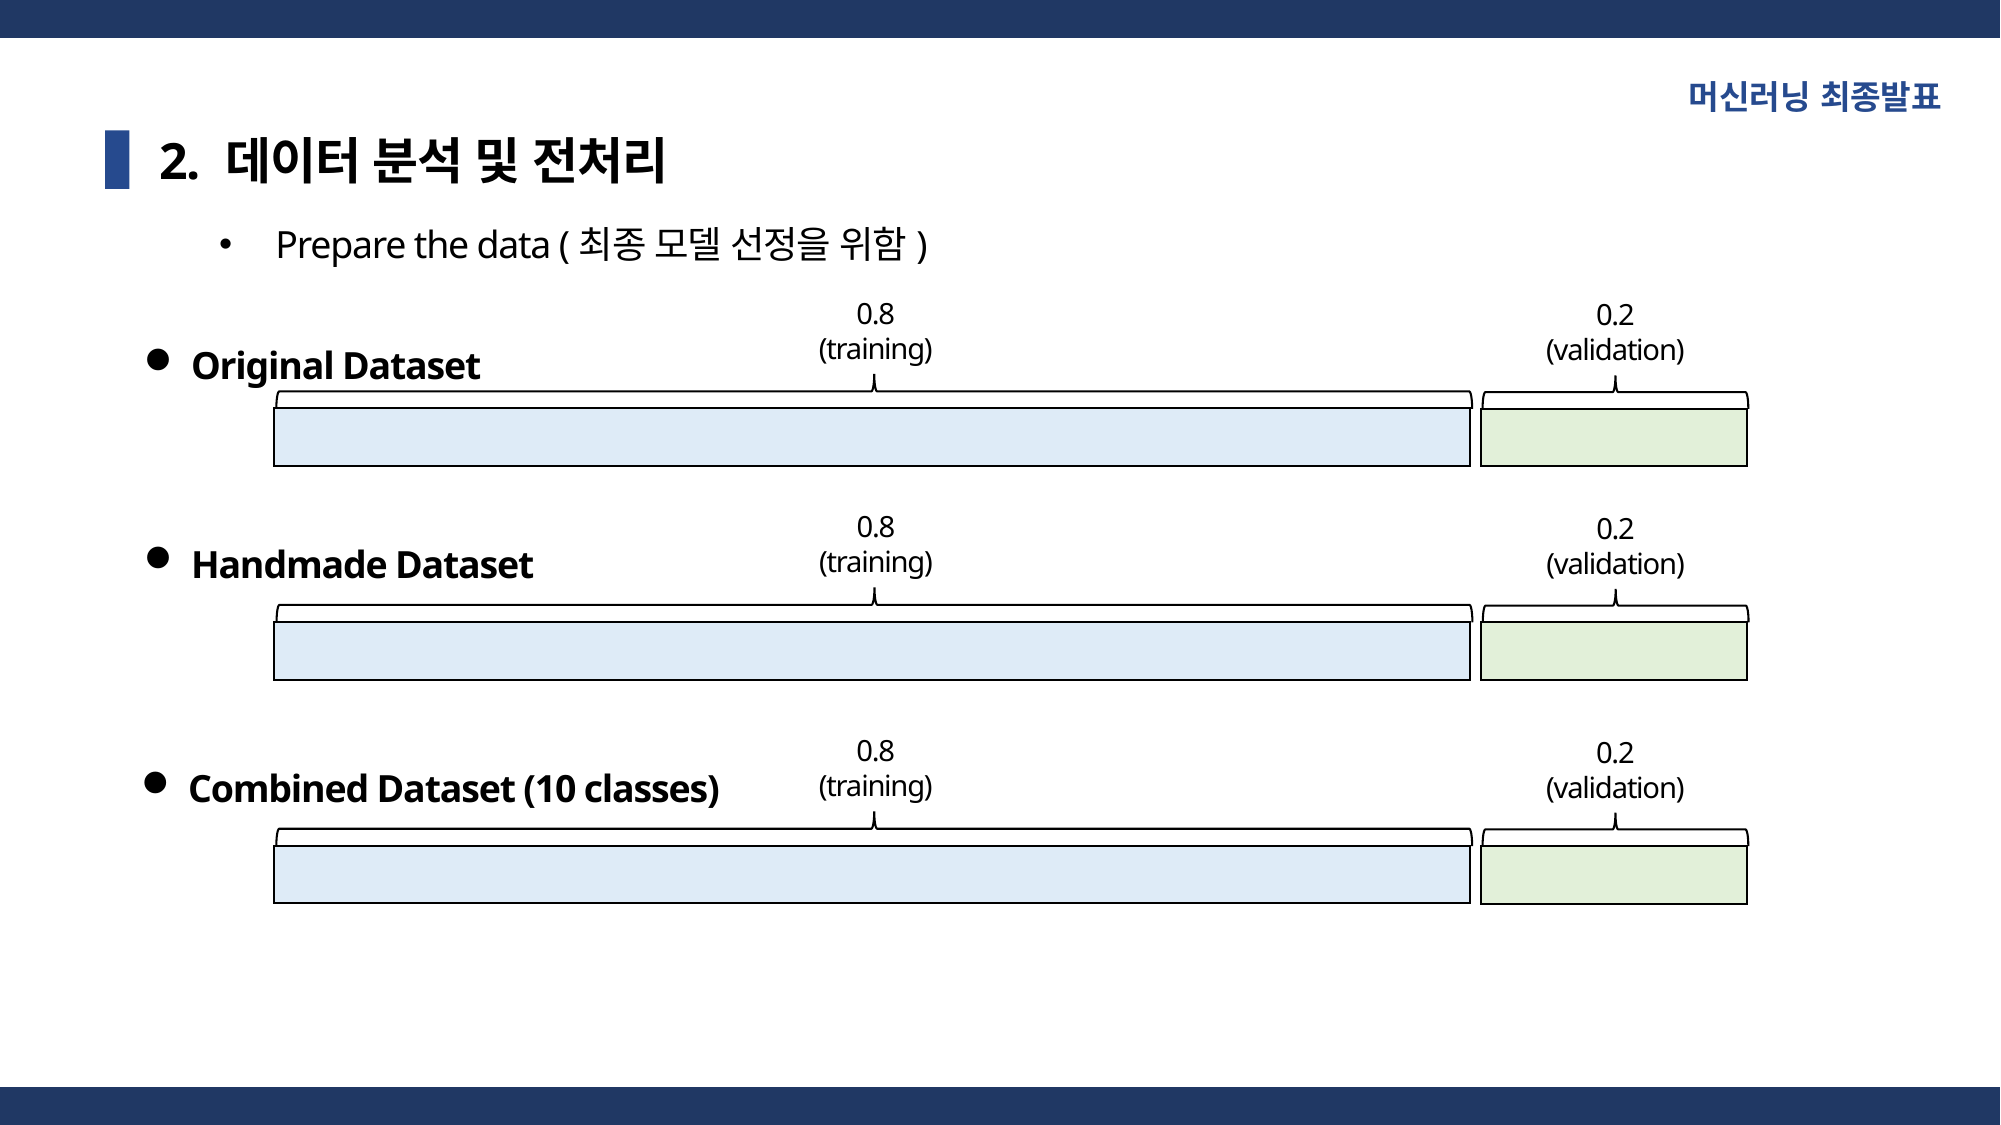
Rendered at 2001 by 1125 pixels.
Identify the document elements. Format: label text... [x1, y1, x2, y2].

text_box [1127, 1086, 2000, 1125]
text_box [104, 129, 130, 190]
text_box 0.2 (validation) [1521, 289, 1710, 374]
text_box Handmade Dataset [129, 488, 1130, 828]
text_box [273, 621, 1471, 681]
text_box Prepare the data (최종 모델 선정을 위함) [129, 168, 1130, 274]
text_box [0, 1086, 126, 1125]
text_box [273, 407, 1471, 467]
text_box 0.8 (training) [779, 725, 972, 810]
text_box Original Dataset [129, 289, 1130, 488]
text_box [0, 0, 2000, 39]
text_box [1480, 621, 1748, 681]
text_box [1480, 845, 1748, 905]
text_box [275, 373, 1473, 409]
text_box [1482, 588, 1750, 623]
text_box 0.8 (training) [779, 288, 972, 373]
text_box 0.8 (training) [780, 501, 972, 587]
text_box [273, 845, 1471, 904]
text_box [1482, 375, 1749, 409]
text_box Combined Dataset (10 classes) [126, 712, 1127, 1125]
text_box [275, 811, 1473, 847]
text_box 0.2 (validation) [1521, 502, 1710, 588]
text_box 0.2 (validation) [1521, 726, 1710, 812]
text_box 2. 데이터 분석 및 전처리 [144, 121, 1145, 197]
text_box [276, 587, 1473, 623]
text_box 머신러닝 최종발표 [1674, 68, 1957, 124]
text_box [1482, 812, 1749, 847]
text_box [1480, 408, 1748, 467]
